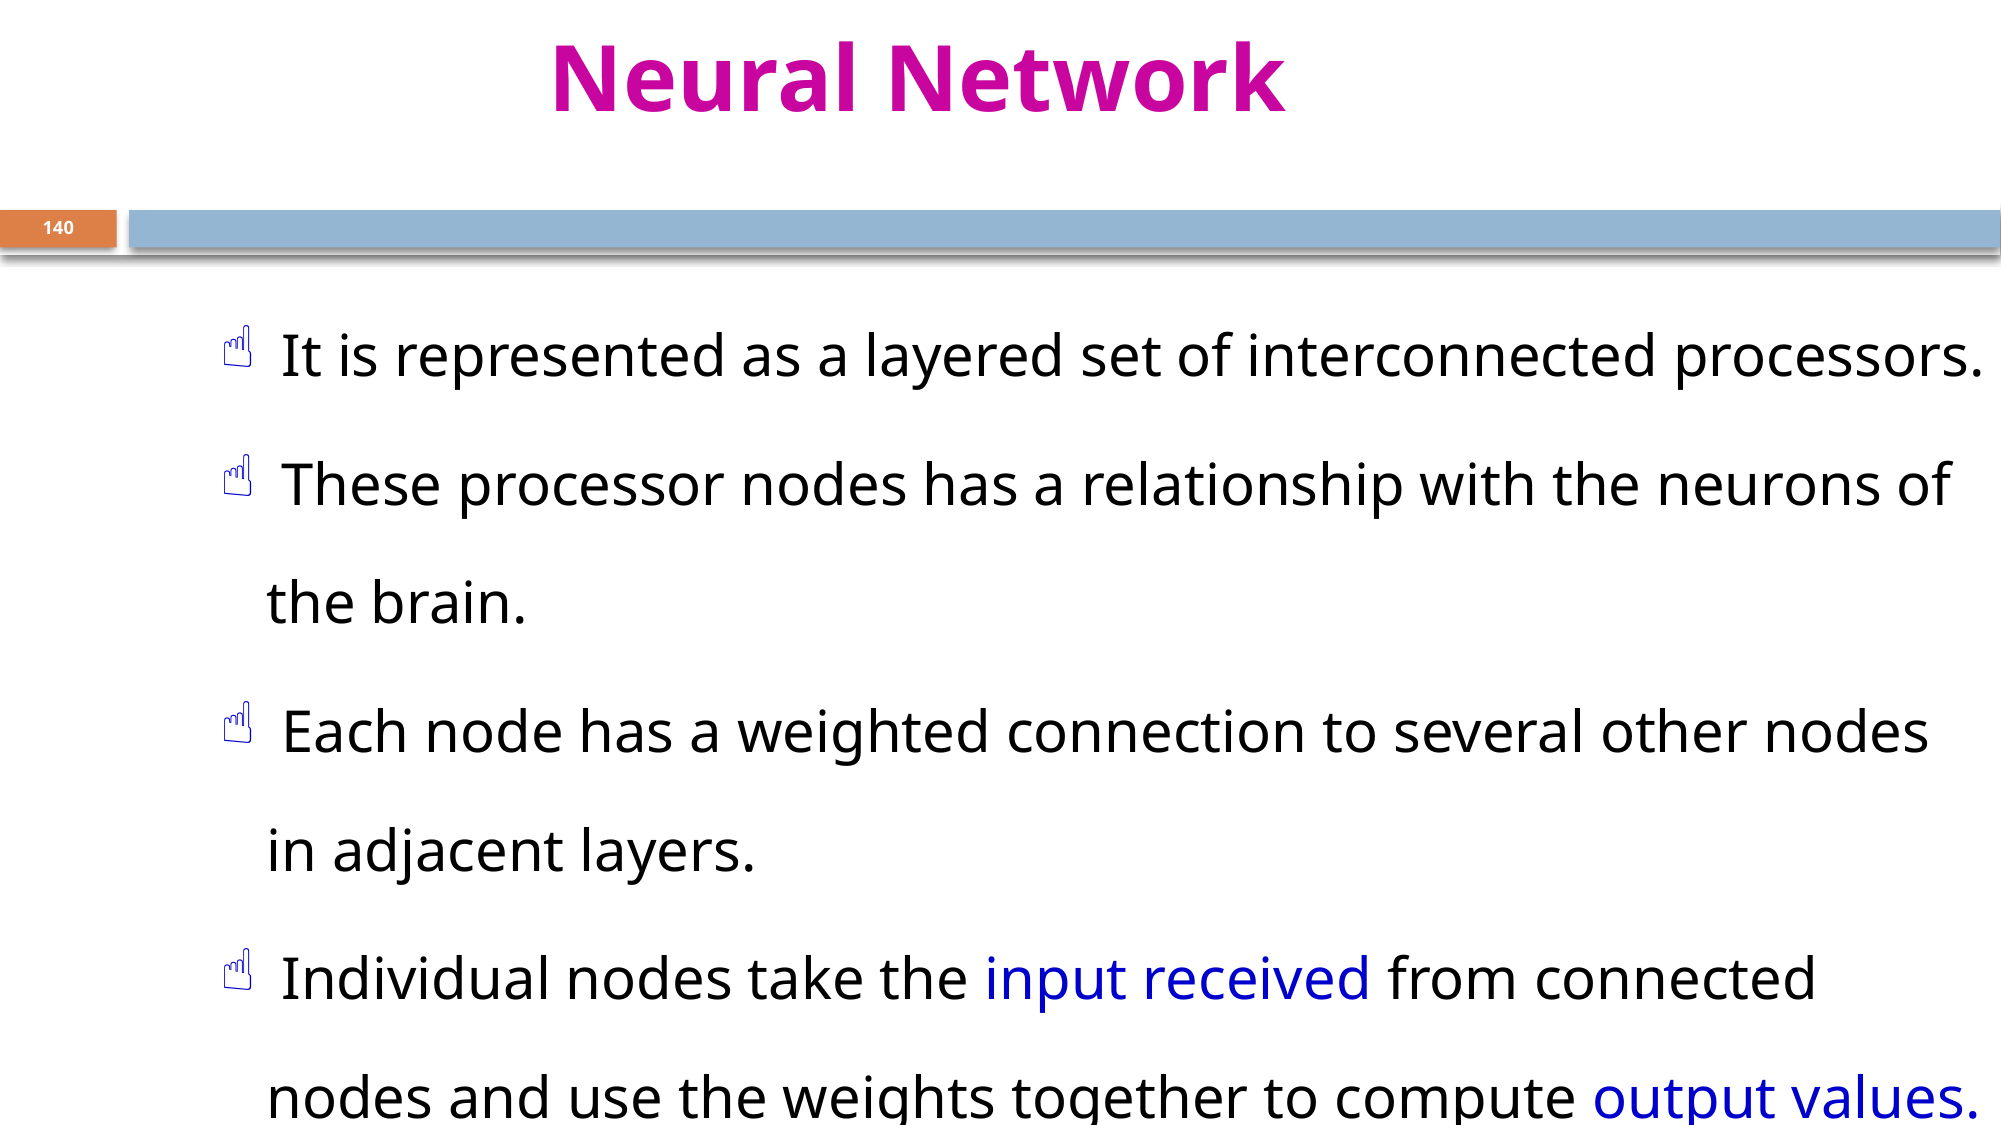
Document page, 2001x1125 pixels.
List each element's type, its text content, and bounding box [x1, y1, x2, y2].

title Neural Network [462, 0, 1675, 150]
slide_number 140 [0, 208, 117, 249]
list It is represented as a layered set of interconnected processors. These processor nodes has a relationship with the neurons of the brain. Each node has a weighted connection to several other nodes in adjacent layers. Individual nodes take the input received from connected nodes and use the weights together to compute output values. [205, 262, 2000, 1125]
